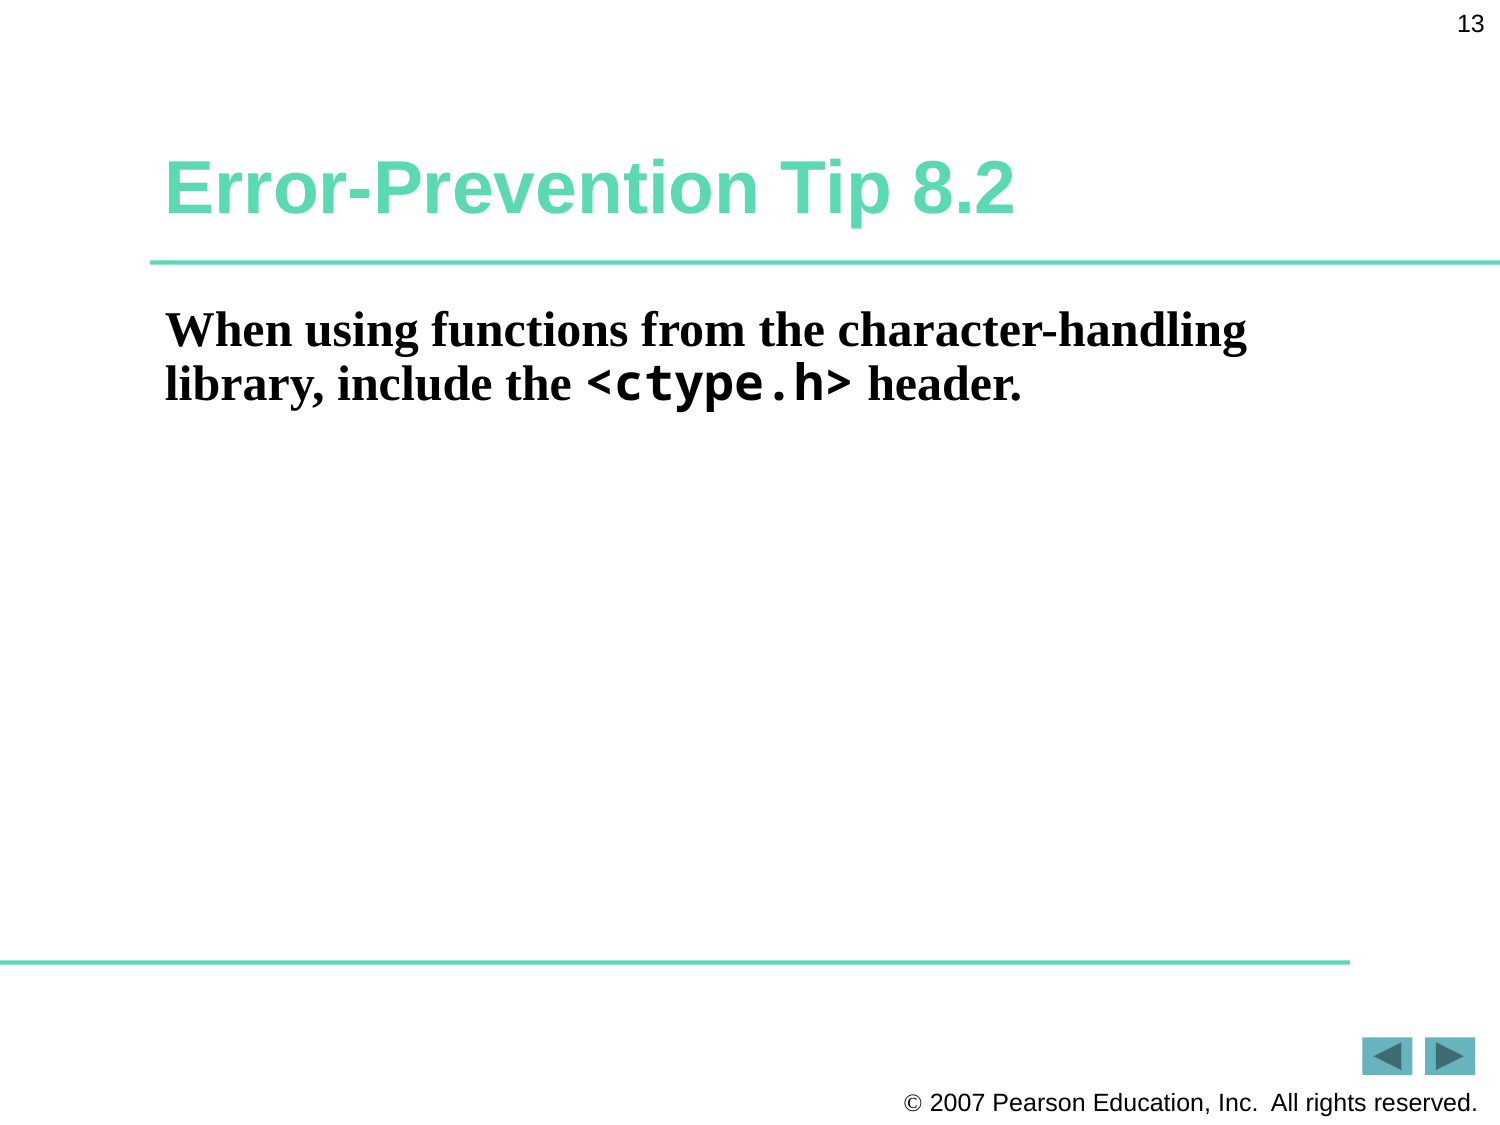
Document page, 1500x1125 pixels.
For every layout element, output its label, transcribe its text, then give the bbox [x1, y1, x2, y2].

title Error-Prevention Tip 8.2 [149, 89, 1425, 285]
list When using functions from the character-handling library, include the <ctype.h> header. [149, 296, 1325, 421]
slide_number 13 [1149, 0, 1500, 79]
